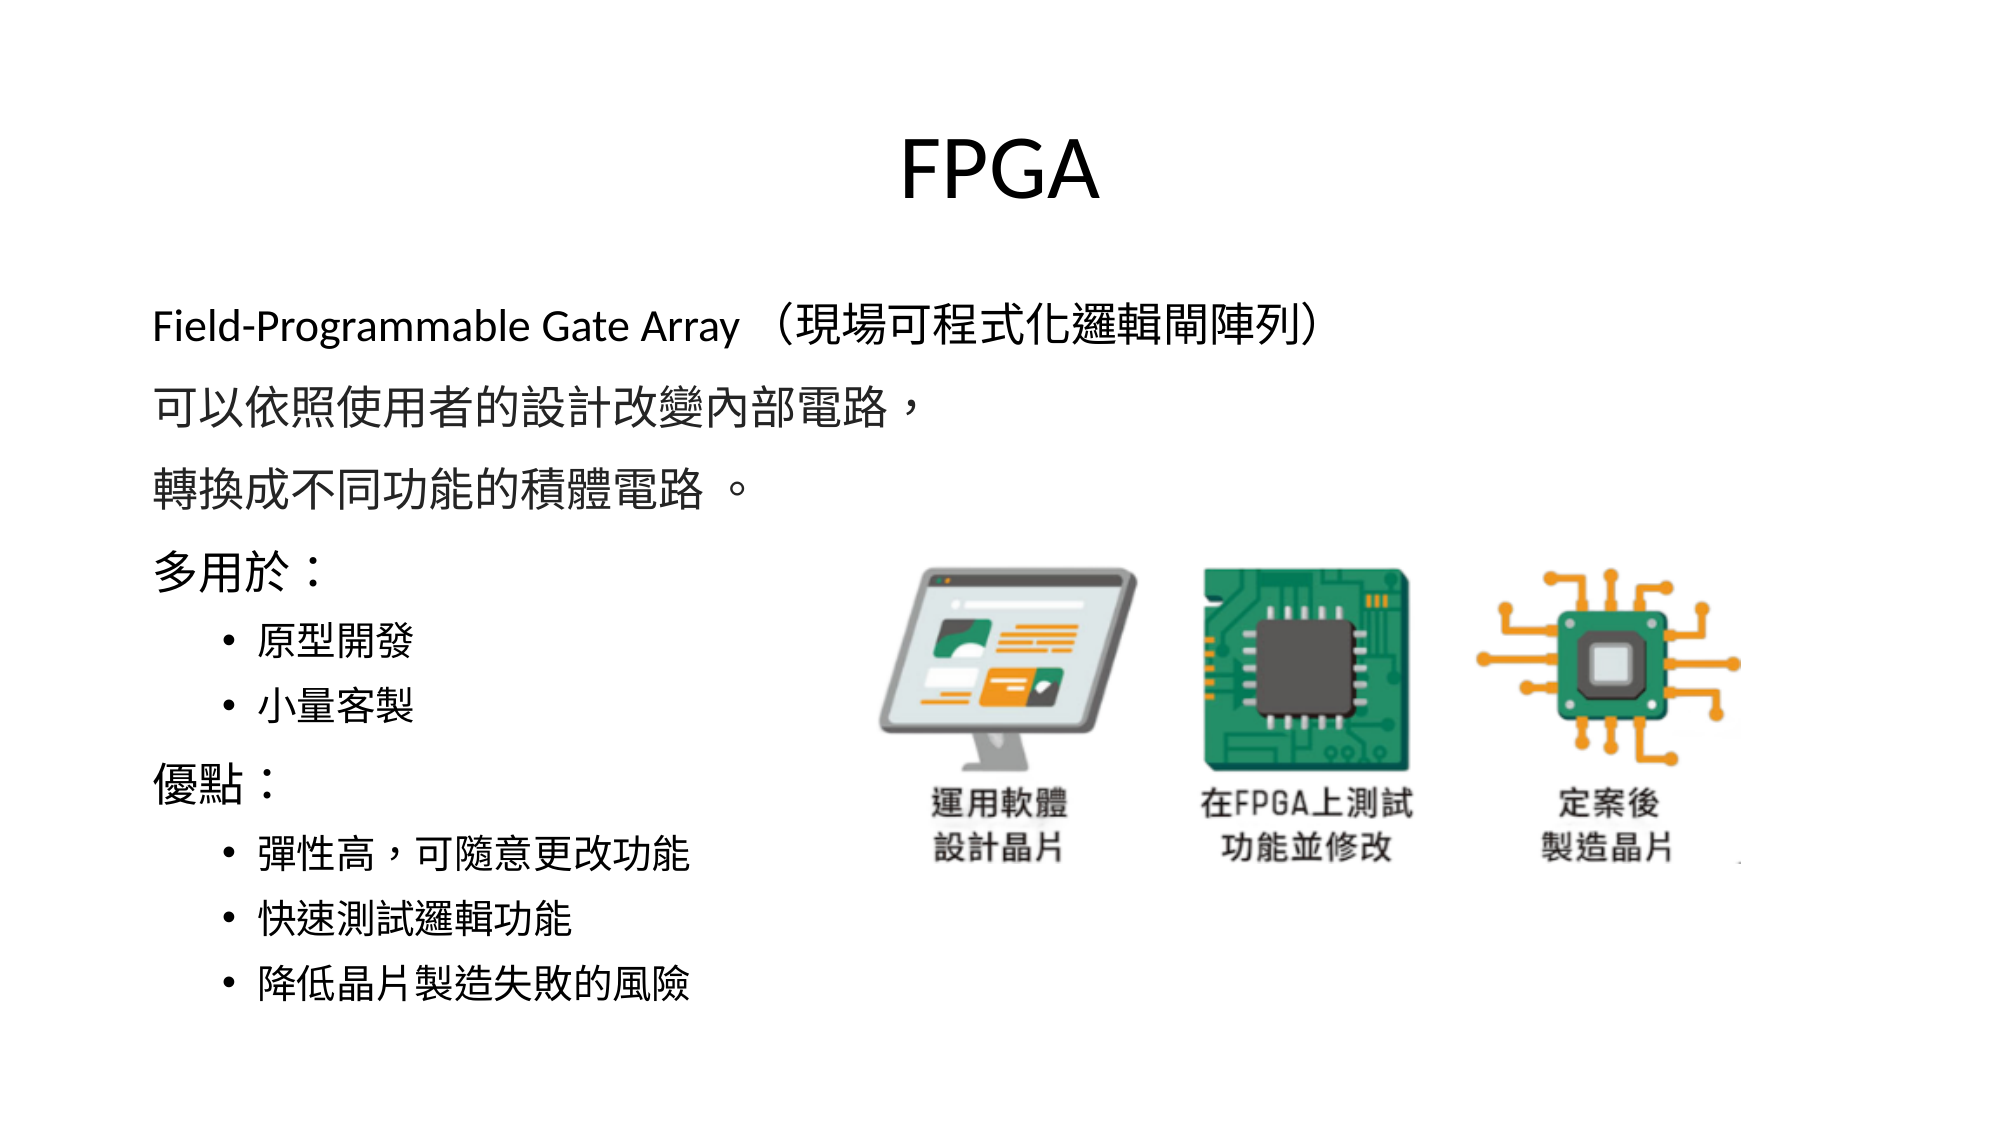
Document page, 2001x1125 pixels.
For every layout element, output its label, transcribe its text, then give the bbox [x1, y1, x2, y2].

list Field-Programmable Gate Array（現場可程式化邏輯閘陣列） 可以依照使用者的設計改變內部電路， 轉換成不同功能的積體電路 。 多用於： 原型開發 小量客製 優點： 彈性高，可隨意更改功能 快速測試邏輯功能 降低晶片製造失敗的風險 [137, 277, 1863, 1020]
picture [816, 535, 1741, 864]
title FPGA [137, 59, 1863, 277]
